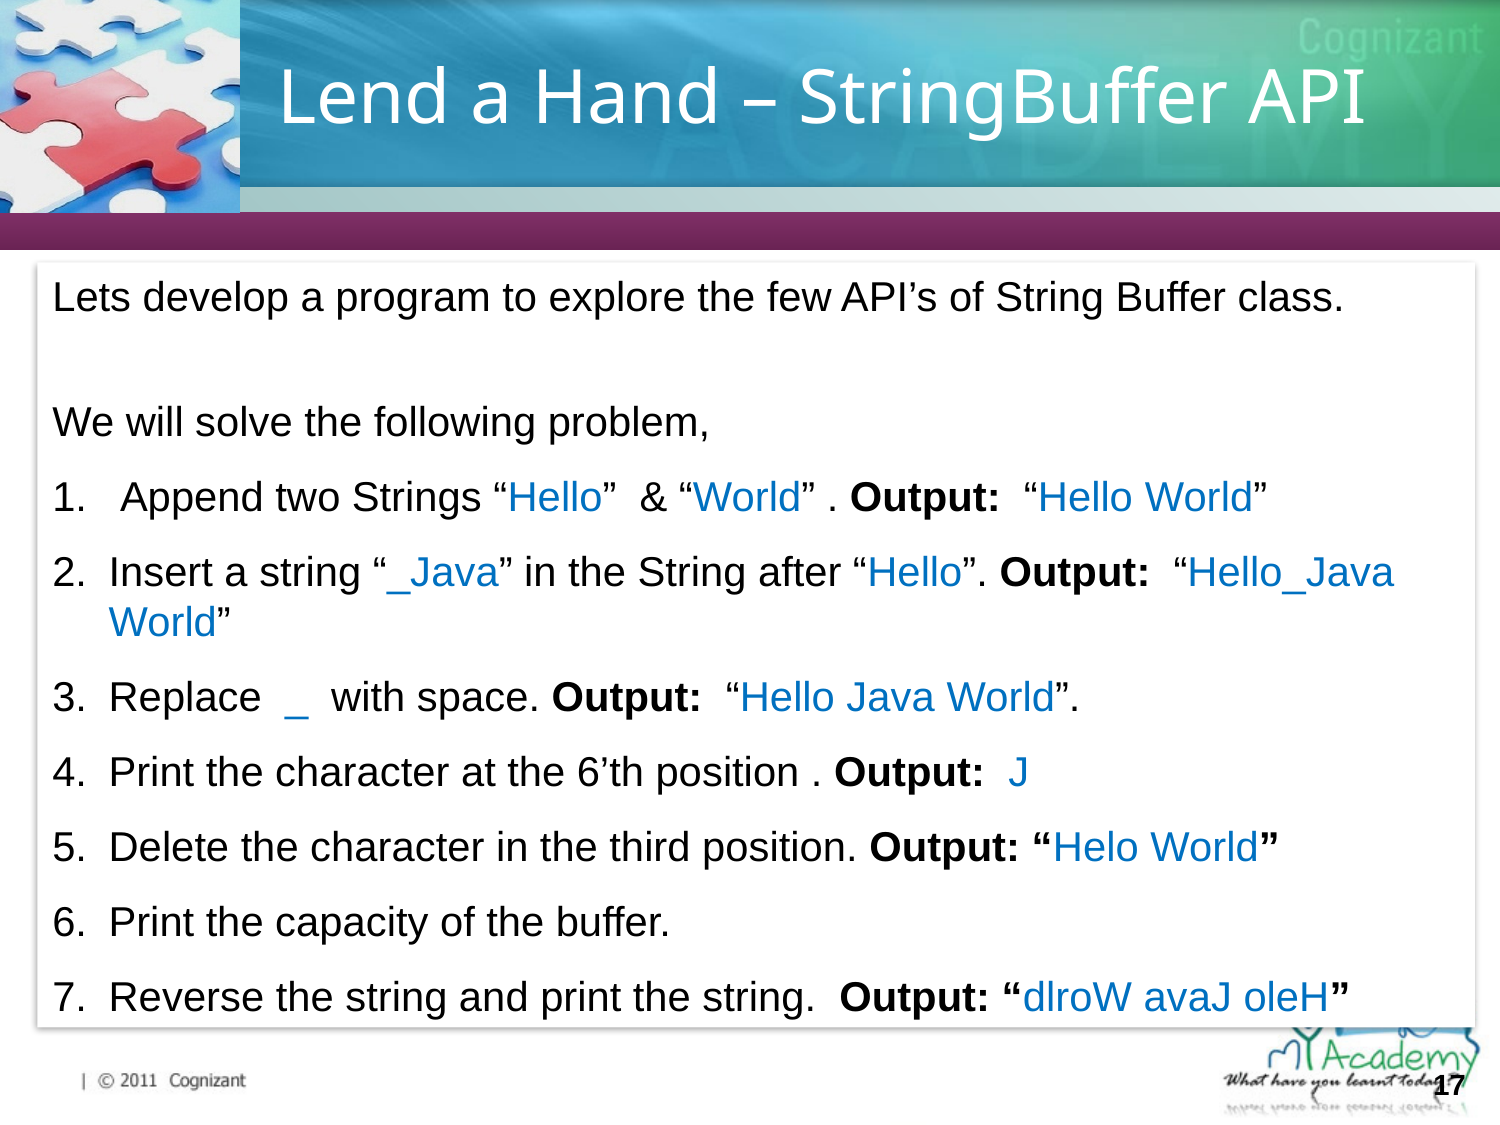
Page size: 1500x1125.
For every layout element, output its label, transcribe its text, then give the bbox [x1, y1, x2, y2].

picture [0, 250, 1500, 1125]
text_box Lets develop a program to explore the few API’s of String Buffer class. We will solve the following problem, Append two Strings “Hello” & “World” . Output: “Hello World” Insert a string “_Java” in the String after “Hello”. Output: “Hello_Java World” Replace _ with space. Output: “Hello Java World”. Print the character at the 6’th position . Output: J Delete the character in the third position. Output: “Helo World” Print the capacity of the buffer. Reverse the string and print the string. Output: “dlroW avaJ oleH” [37, 262, 1476, 1028]
slide_number 17 [1418, 1059, 1492, 1112]
picture [0, 0, 262, 213]
title Lend a Hand – StringBuffer API [262, 0, 1500, 188]
